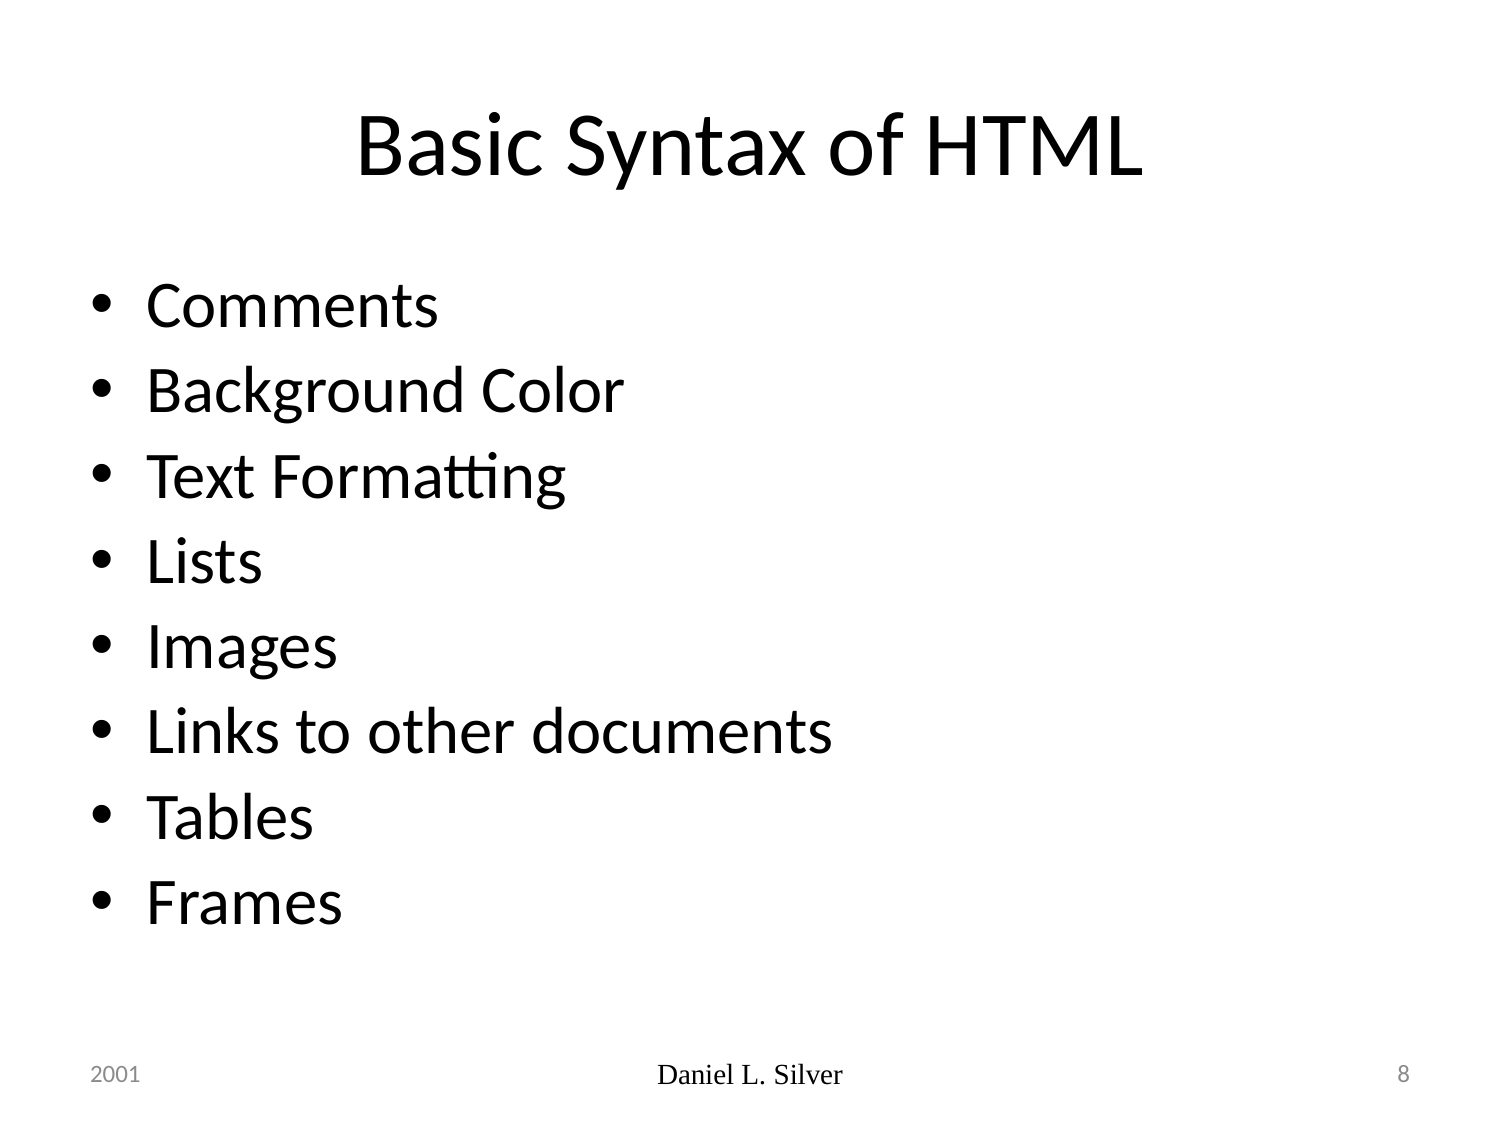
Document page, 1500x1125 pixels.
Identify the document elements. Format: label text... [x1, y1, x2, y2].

slide_number 2001 [75, 1042, 425, 1103]
slide_number 8 [1074, 1042, 1425, 1103]
title Basic Syntax of HTML [75, 45, 1425, 233]
list Comments Background Color Text Formatting Lists Images Links to other documents Tables Frames [75, 262, 1425, 1005]
footer Daniel L. Silver [512, 1042, 988, 1103]
